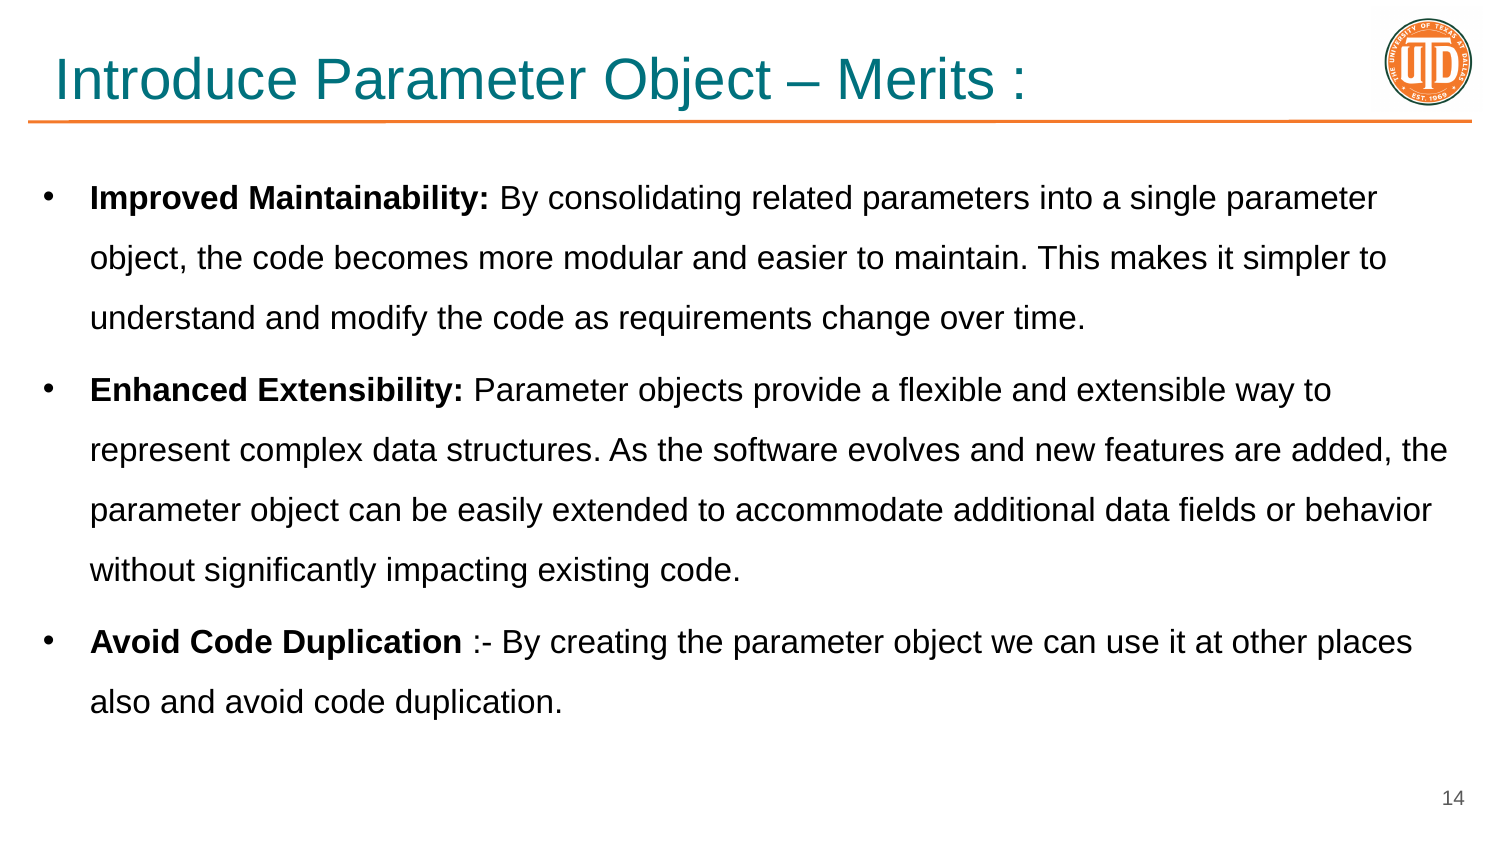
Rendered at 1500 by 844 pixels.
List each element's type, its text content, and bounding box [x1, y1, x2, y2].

text_box Improved Maintainability: By consolidating related parameters into a single parameter object, the code becomes more modular and easier to maintain. This makes it simpler to understand and modify the code as requirements change over time. Enhanced Extensibility: Parameter objects provide a flexible and extensible way to represent complex data structures. As the software evolves and new features are added, the parameter object can be easily extended to accommodate additional data fields or behavior without significantly impacting existing code. Avoid Code Duplication :- By creating the parameter object we can use it at other places also and avoid code duplication. [28, 148, 1471, 728]
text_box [27, 6, 1484, 123]
slide_number 14 [1389, 764, 1480, 830]
